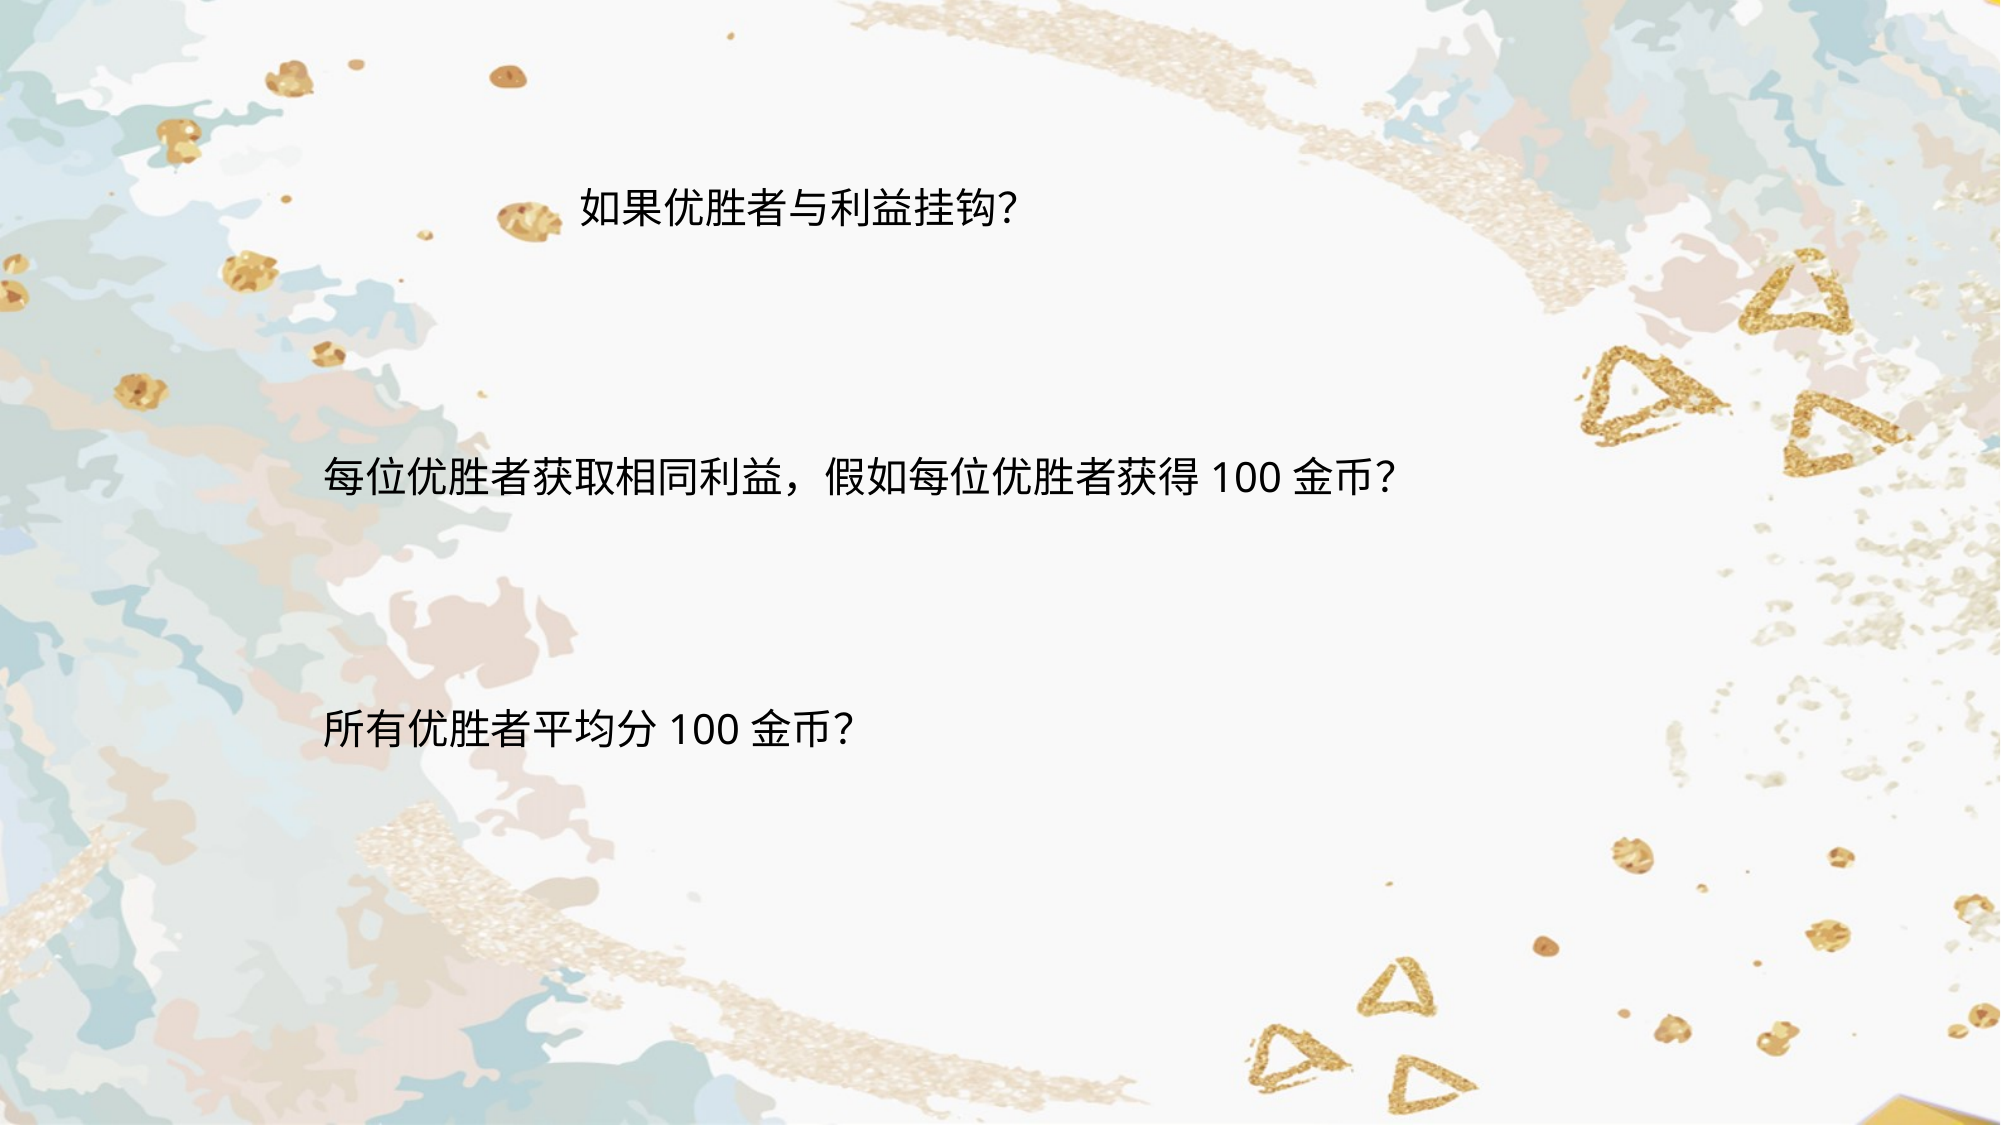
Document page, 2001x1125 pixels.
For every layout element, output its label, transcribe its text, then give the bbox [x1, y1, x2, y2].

text_box 每位优胜者获取相同利益，假如每位优胜者获得100金币？ [308, 443, 1433, 509]
text_box 如果优胜者与利益挂钩？ [565, 173, 1054, 239]
text_box [459, 203, 1028, 265]
picture [0, 0, 2001, 1125]
text_box 所有优胜者平均分100金币？ [309, 695, 890, 761]
